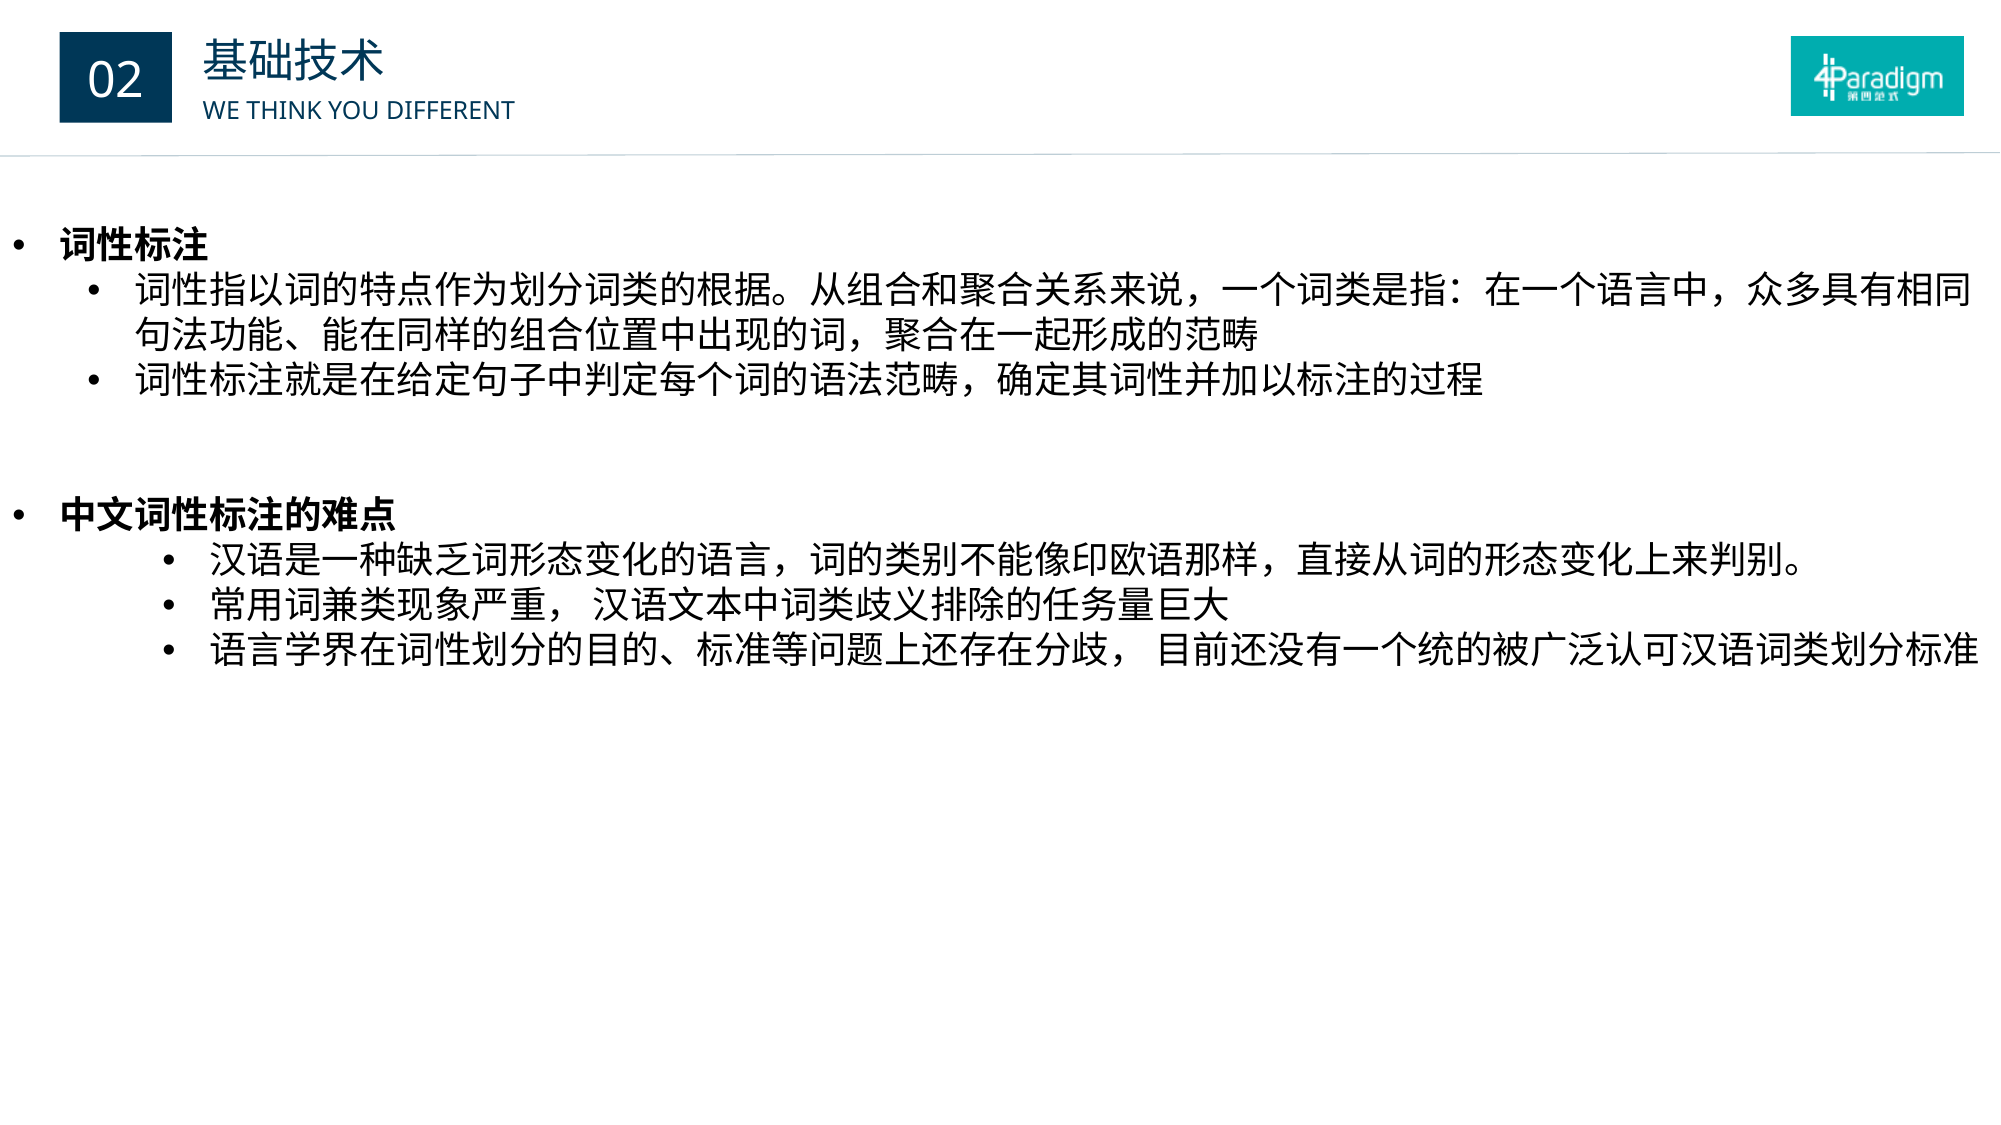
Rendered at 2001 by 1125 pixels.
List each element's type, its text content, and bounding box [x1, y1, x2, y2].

text_box 词性标注 词性指以词的特点作为划分词类的根据。从组合和聚合关系来说，一个词类是指：在一个语言中，众多具有相同句法功能、能在同样的组合位置中出现的词，聚合在一起形成的范畴 词性标注就是在给定句子中判定每个词的语法范畴，确定其词性并加以标注的过程 中文词性标注的难点 汉语是一种缺乏词形态变化的语言，词的类别不能像印欧语那样，直接从词的形态变化上来判别。 常用词兼类现象严重， 汉语文本中词类歧义排除的任务量巨大 语言学界在词性划分的目的、标准等问题上还存在分歧， 目前还没有一个统的被广泛认可汉语词类划分标准 [0, 214, 1998, 679]
text_box 02 [58, 31, 173, 124]
text_box 基础技术 [187, 23, 678, 87]
text_box WE THINK YOU DIFFERENT [187, 87, 708, 133]
picture [1790, 36, 1964, 116]
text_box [0, 152, 2000, 156]
